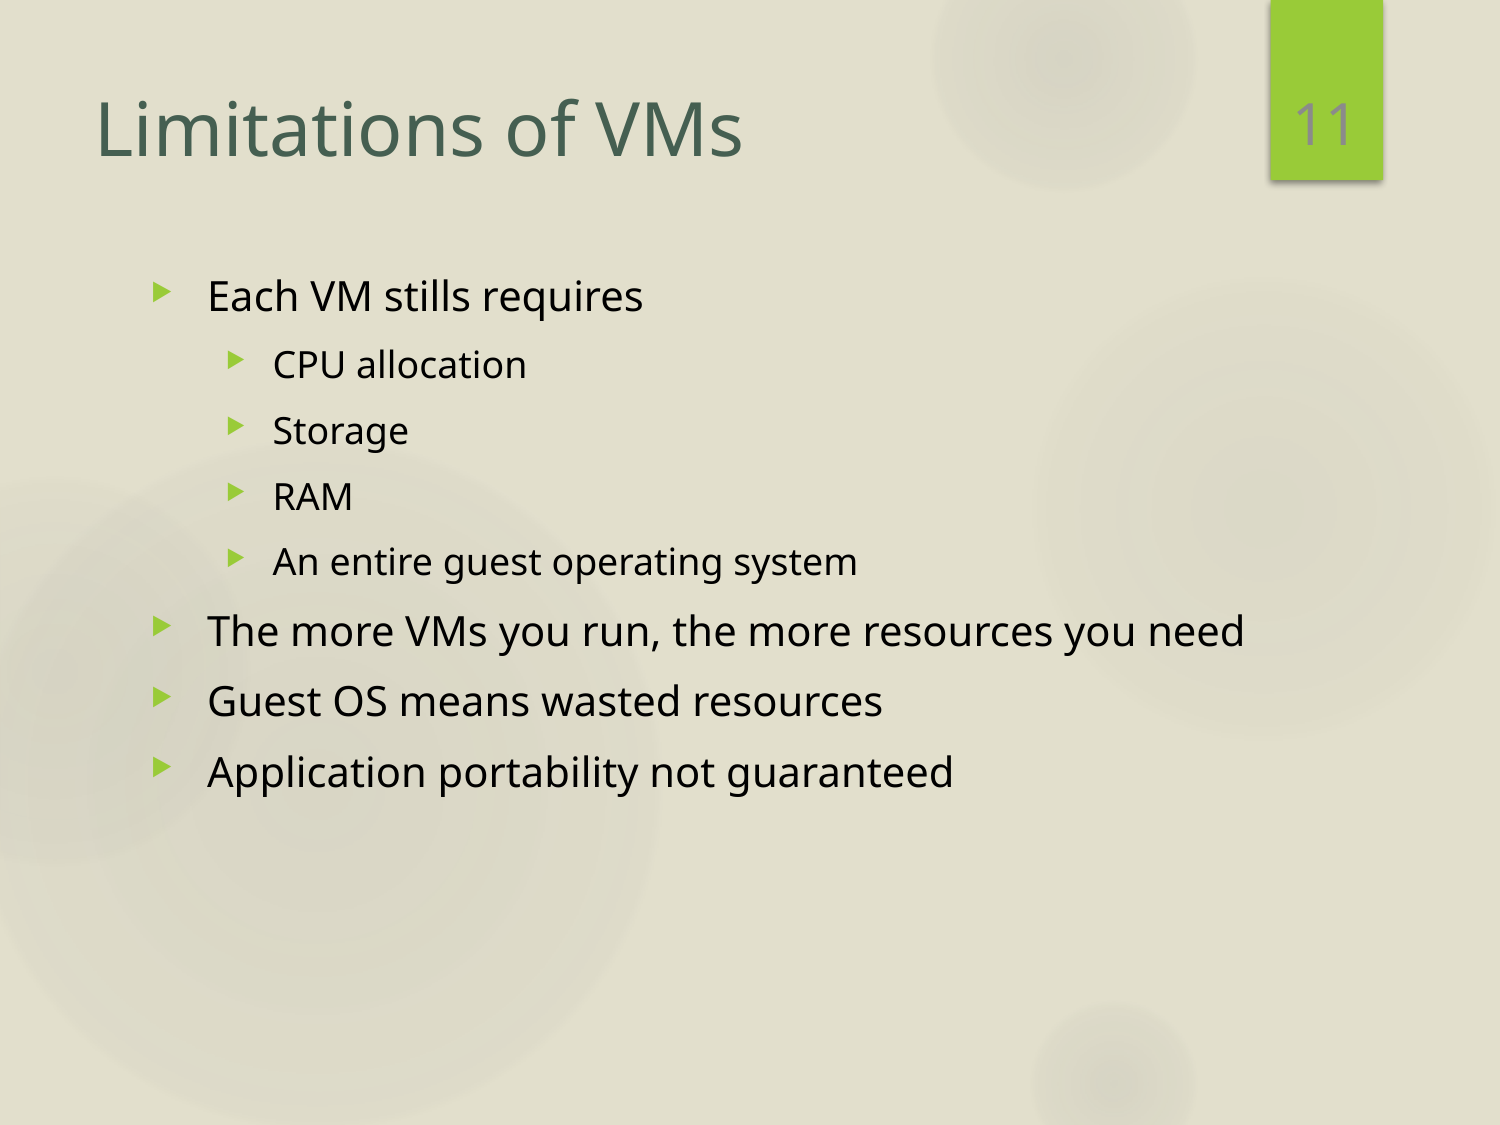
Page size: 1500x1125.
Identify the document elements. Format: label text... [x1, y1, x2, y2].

title Limitations of VMs [79, 74, 1237, 188]
list Each VM stills requires CPU allocation Storage RAM An entire guest operating system The more VMs you run, the more resources you need Guest OS means wasted resources Application portability not guaranteed [135, 262, 1285, 1025]
slide_number 11 [1273, 48, 1378, 175]
